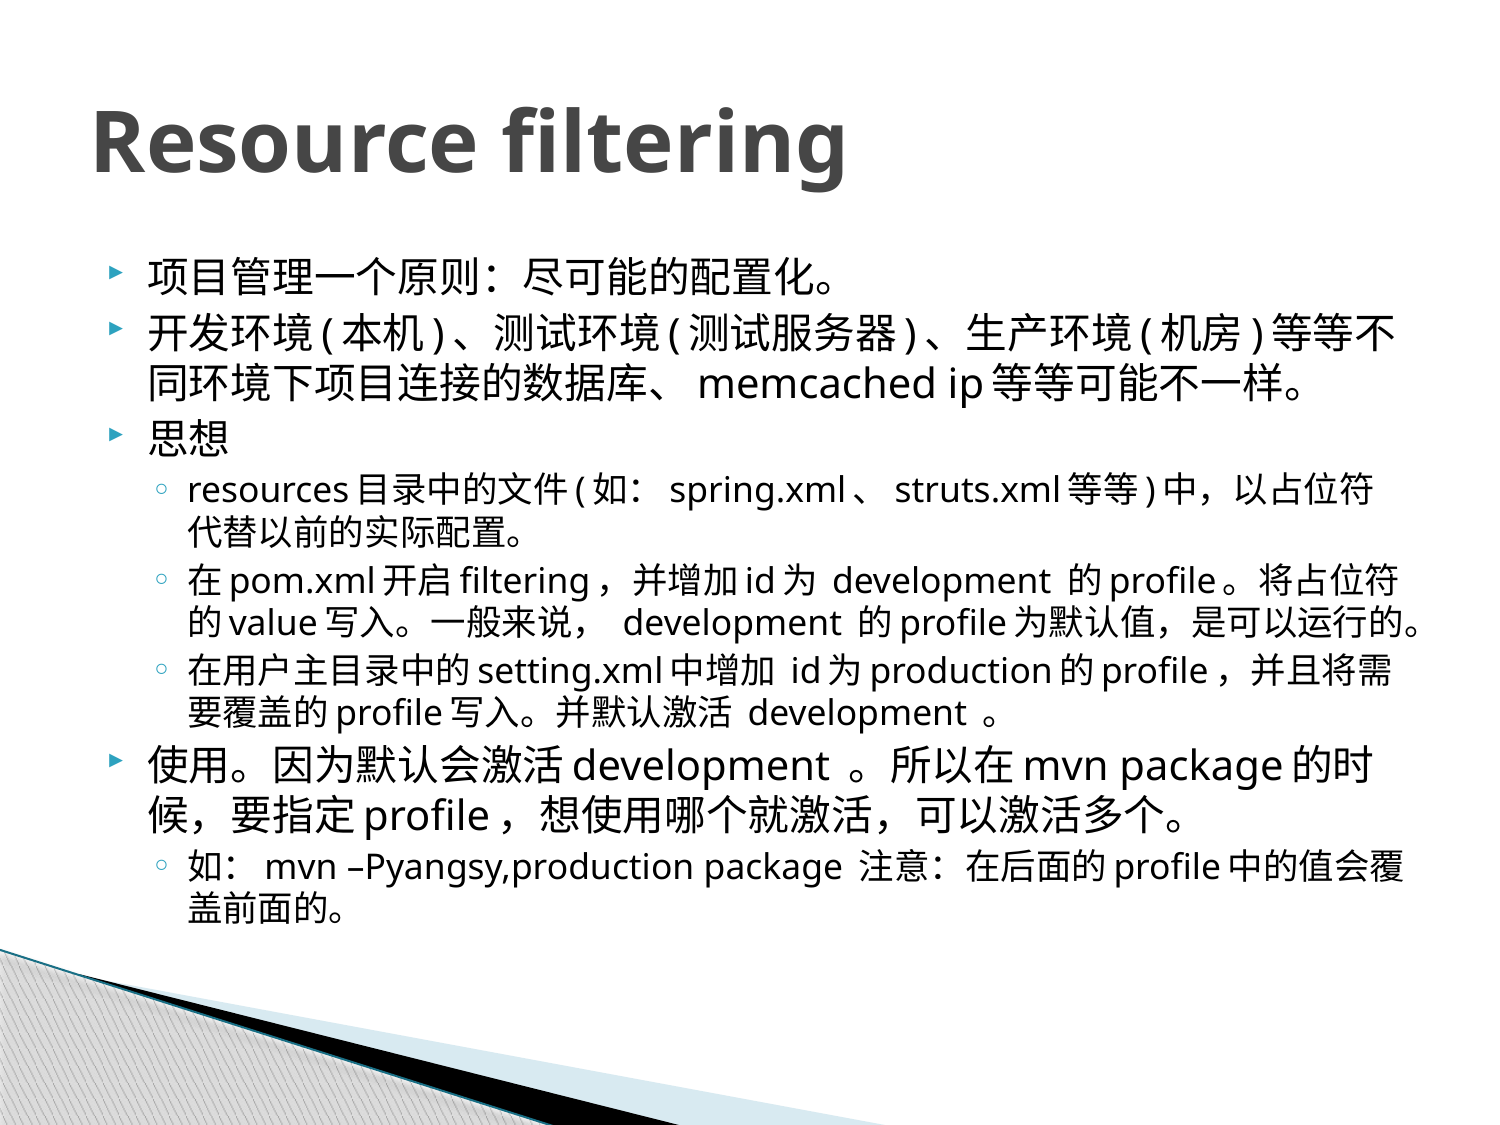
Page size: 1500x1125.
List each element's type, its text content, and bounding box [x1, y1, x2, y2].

title Resource filtering [75, 45, 1425, 233]
list 项目管理一个原则：尽可能的配置化。 开发环境(本机)、测试环境(测试服务器)、生产环境(机房)等等不同环境下项目连接的数据库、memcached ip等等可能不一样。 思想 resources目录中的文件(如：spring.xml、struts.xml等等)中，以占位符代替以前的实际配置。 在pom.xml开启filtering，并增加id为 development 的profile。将占位符的value写入。一般来说， development 的profile为默认值，是可以运行的。 在用户主目录中的setting.xml中增加 id为production的profile，并且将需要覆盖的profile写入。并默认激活 development 。 使用。因为默认会激活development 。所以在mvn package的时候，要指定profile，想使用哪个就激活，可以激活多个。 如：mvn –Pyangsy,production package 注意：在后面的profile中的值会覆盖前面的。 [75, 243, 1425, 986]
